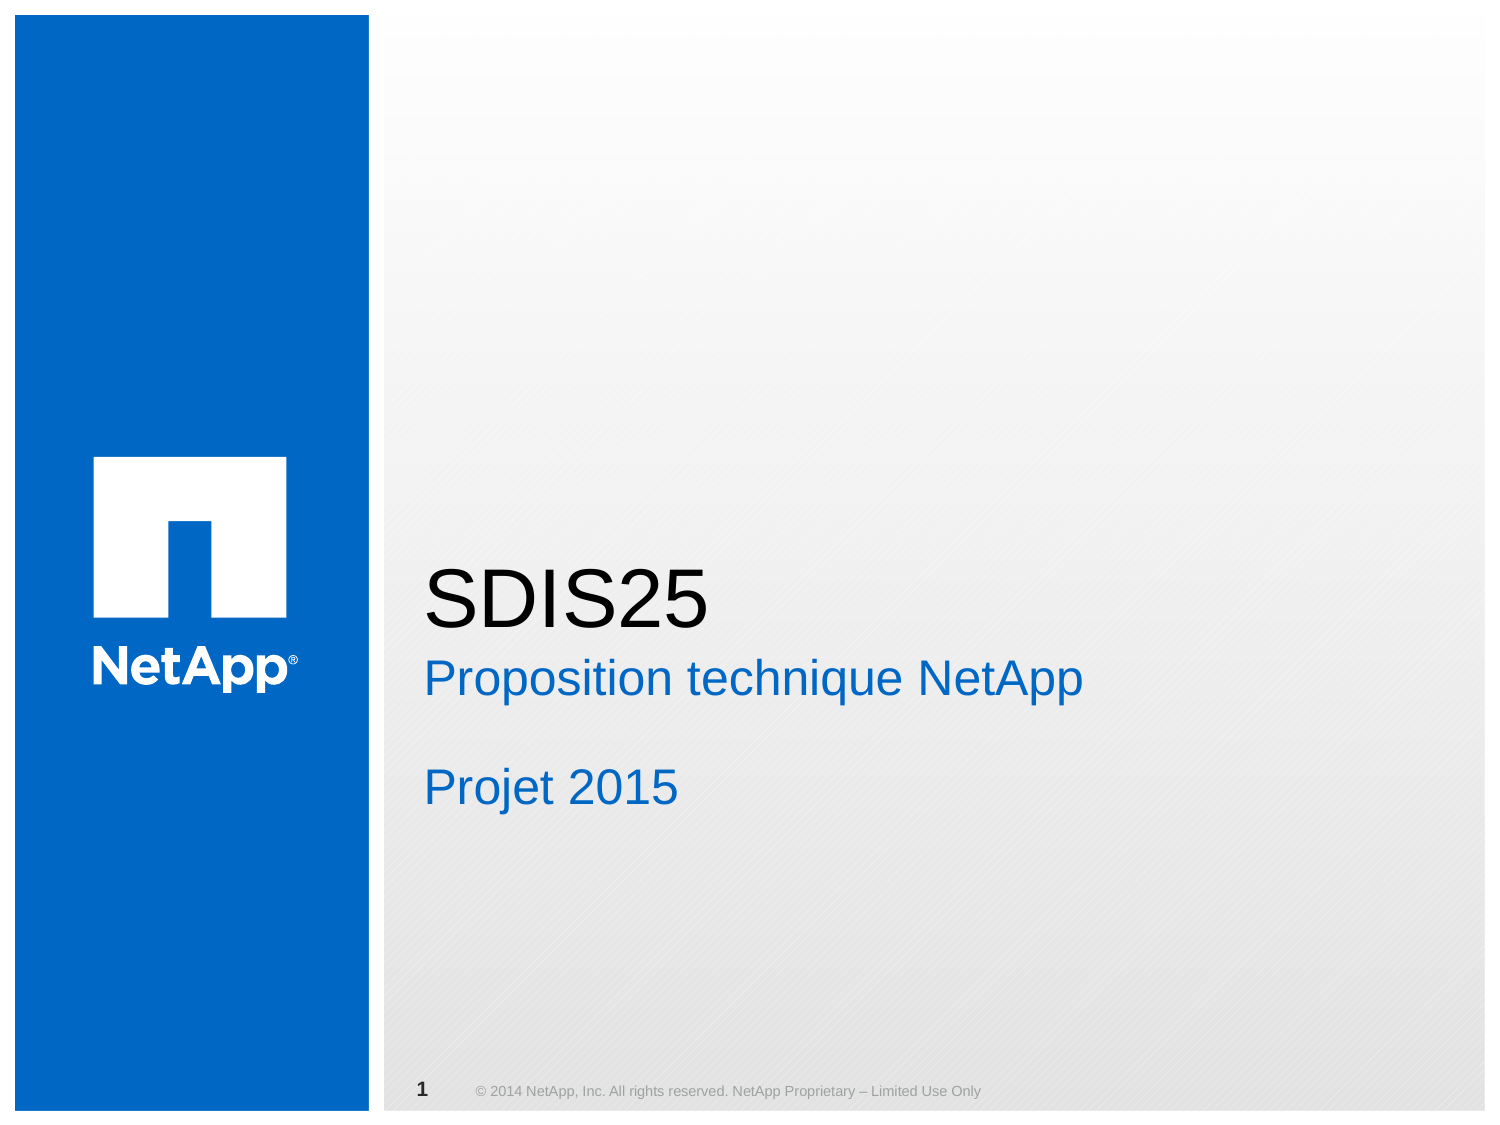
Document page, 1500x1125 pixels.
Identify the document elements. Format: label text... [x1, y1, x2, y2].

footer © 2014 NetApp, Inc. All rights reserved. NetApp Proprietary – Limited Use Only [475, 1081, 1281, 1100]
list Proposition technique NetApp Projet 2015 [423, 654, 1454, 984]
slide_number 1 [416, 1074, 460, 1101]
title SDIS25 [423, 405, 1454, 647]
